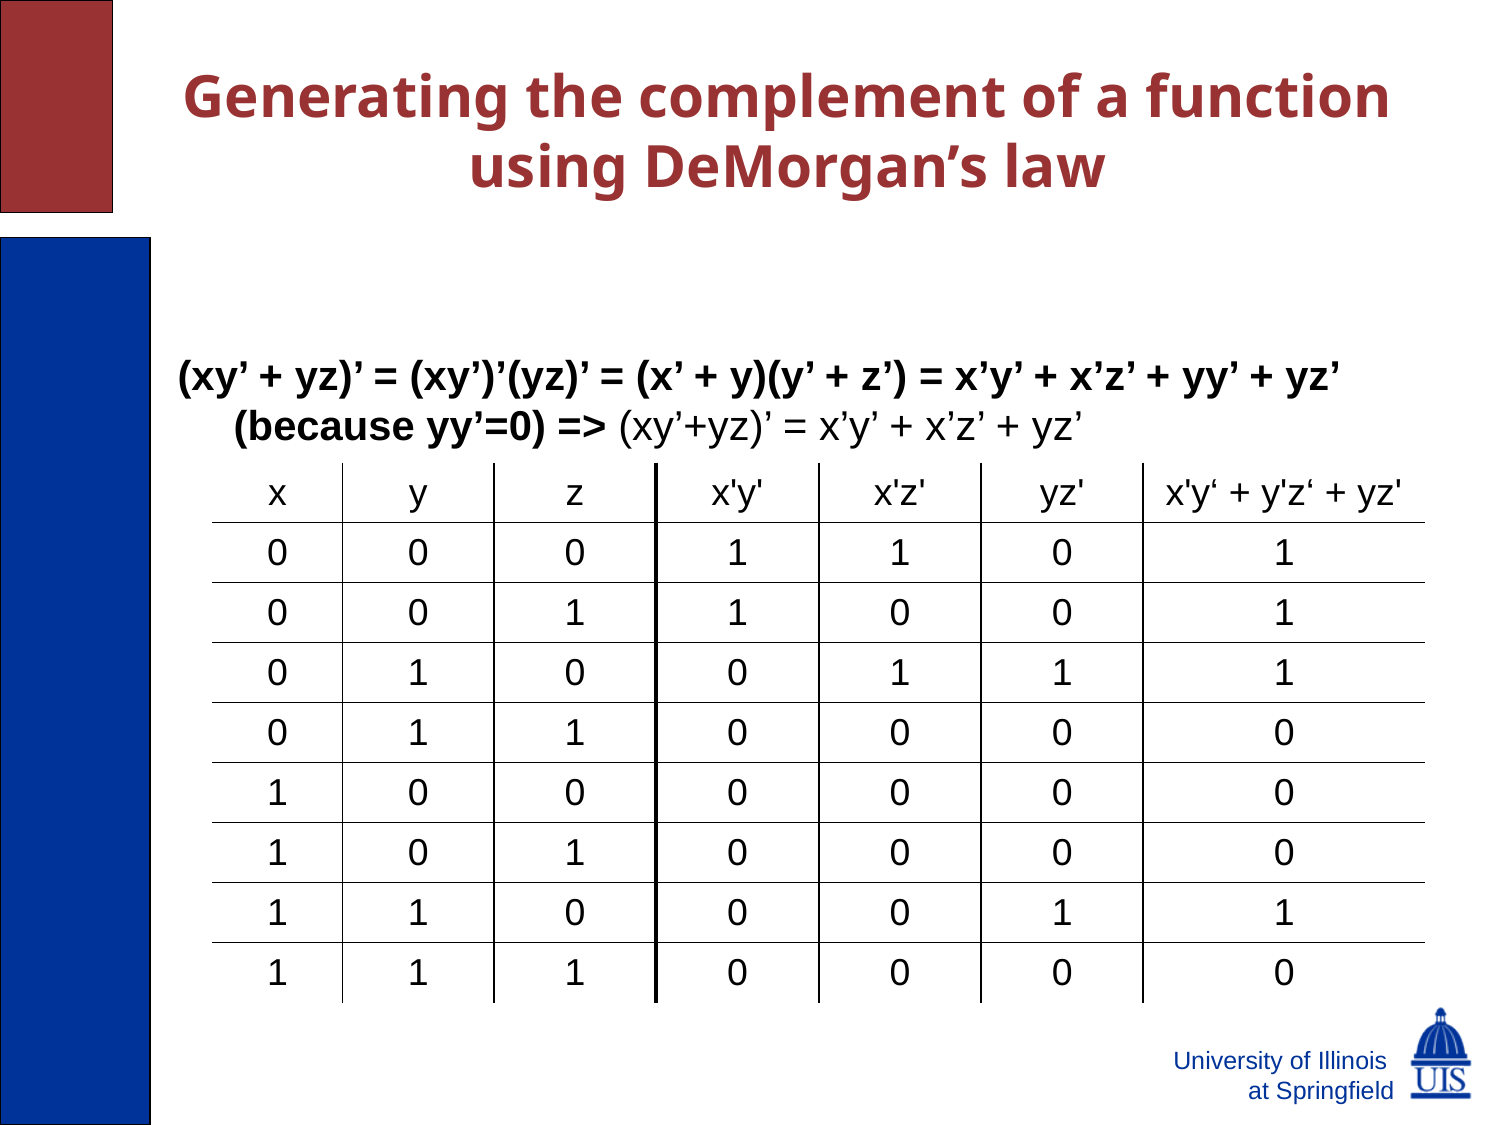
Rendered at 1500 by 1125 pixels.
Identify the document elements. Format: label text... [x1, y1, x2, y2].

table_cell 0 [343, 823, 493, 882]
table_cell 0 [658, 763, 818, 822]
table_cell 0 [820, 883, 980, 942]
table_header z [495, 463, 654, 522]
table_cell 0 [982, 943, 1142, 1003]
table_cell 0 [495, 763, 654, 822]
table_cell 0 [658, 703, 818, 762]
table_header x'y‘ + y'z‘ + yz' [1144, 463, 1425, 522]
table_cell 1 [343, 703, 493, 762]
table_cell 0 [658, 943, 818, 1003]
table_cell 0 [820, 703, 980, 762]
table_header yz' [982, 463, 1142, 522]
table_cell 1 [1144, 883, 1425, 942]
table_cell 0 [495, 643, 654, 702]
table_cell 1 [820, 643, 980, 702]
table_cell 1 [343, 943, 493, 1003]
table_cell 1 [982, 883, 1142, 942]
table_cell 0 [820, 943, 980, 1003]
list (xy’ + yz)’ = (xy’)’(yz)’ = (x’ + y)(y’ + z’) = x’y’ + x’z’ + yy’ + yz’ (because yy’=0) => (xy’+yz)’ = x’y’ + x’z’ + yz’ [162, 283, 1425, 1005]
picture [1409, 1006, 1473, 1102]
table_cell 0 [820, 583, 980, 642]
table_cell 0 [343, 583, 493, 642]
table_cell 0 [343, 523, 493, 582]
table_cell 0 [495, 523, 654, 582]
table_cell 0 [1144, 763, 1425, 822]
table_cell 1 [1144, 523, 1425, 582]
table_cell 1 [212, 823, 342, 882]
table_cell 0 [982, 523, 1142, 582]
table_cell 1 [495, 823, 654, 882]
table_cell 0 [1144, 703, 1425, 762]
table_header y [343, 463, 493, 522]
table_cell 0 [982, 583, 1142, 642]
title Generating the complement of a function using DeMorgan’s law [150, 45, 1425, 213]
table_header x'y' [658, 463, 818, 522]
table_cell 1 [982, 643, 1142, 702]
table_cell 1 [820, 523, 980, 582]
table_cell 0 [658, 643, 818, 702]
table_cell 0 [982, 703, 1142, 762]
table_cell 1 [212, 883, 342, 942]
table_cell 1 [212, 763, 342, 822]
table_cell 1 [495, 703, 654, 762]
table_cell 1 [495, 583, 654, 642]
table_cell 1 [658, 523, 818, 582]
table_cell 1 [1144, 583, 1425, 642]
table_cell 0 [495, 883, 654, 942]
table_cell 1 [658, 583, 818, 642]
table_cell 0 [820, 823, 980, 882]
table_cell 0 [343, 763, 493, 822]
table_cell 1 [495, 943, 654, 1003]
table_cell 0 [658, 883, 818, 942]
table_cell 0 [982, 823, 1142, 882]
table_header x'z' [820, 463, 980, 522]
table_cell 0 [1144, 943, 1425, 1003]
table_cell 0 [1144, 823, 1425, 882]
table_cell 0 [820, 763, 980, 822]
table_header x [212, 463, 342, 522]
table_cell 1 [1144, 643, 1425, 702]
table_cell 0 [212, 703, 342, 762]
table_cell 0 [982, 763, 1142, 822]
table_cell 1 [343, 883, 493, 942]
table_cell 0 [212, 583, 342, 642]
table_cell 1 [343, 643, 493, 702]
table_cell 1 [212, 943, 342, 1003]
table_cell 0 [212, 523, 342, 582]
table_cell 0 [658, 823, 818, 882]
table_cell 0 [212, 643, 342, 702]
